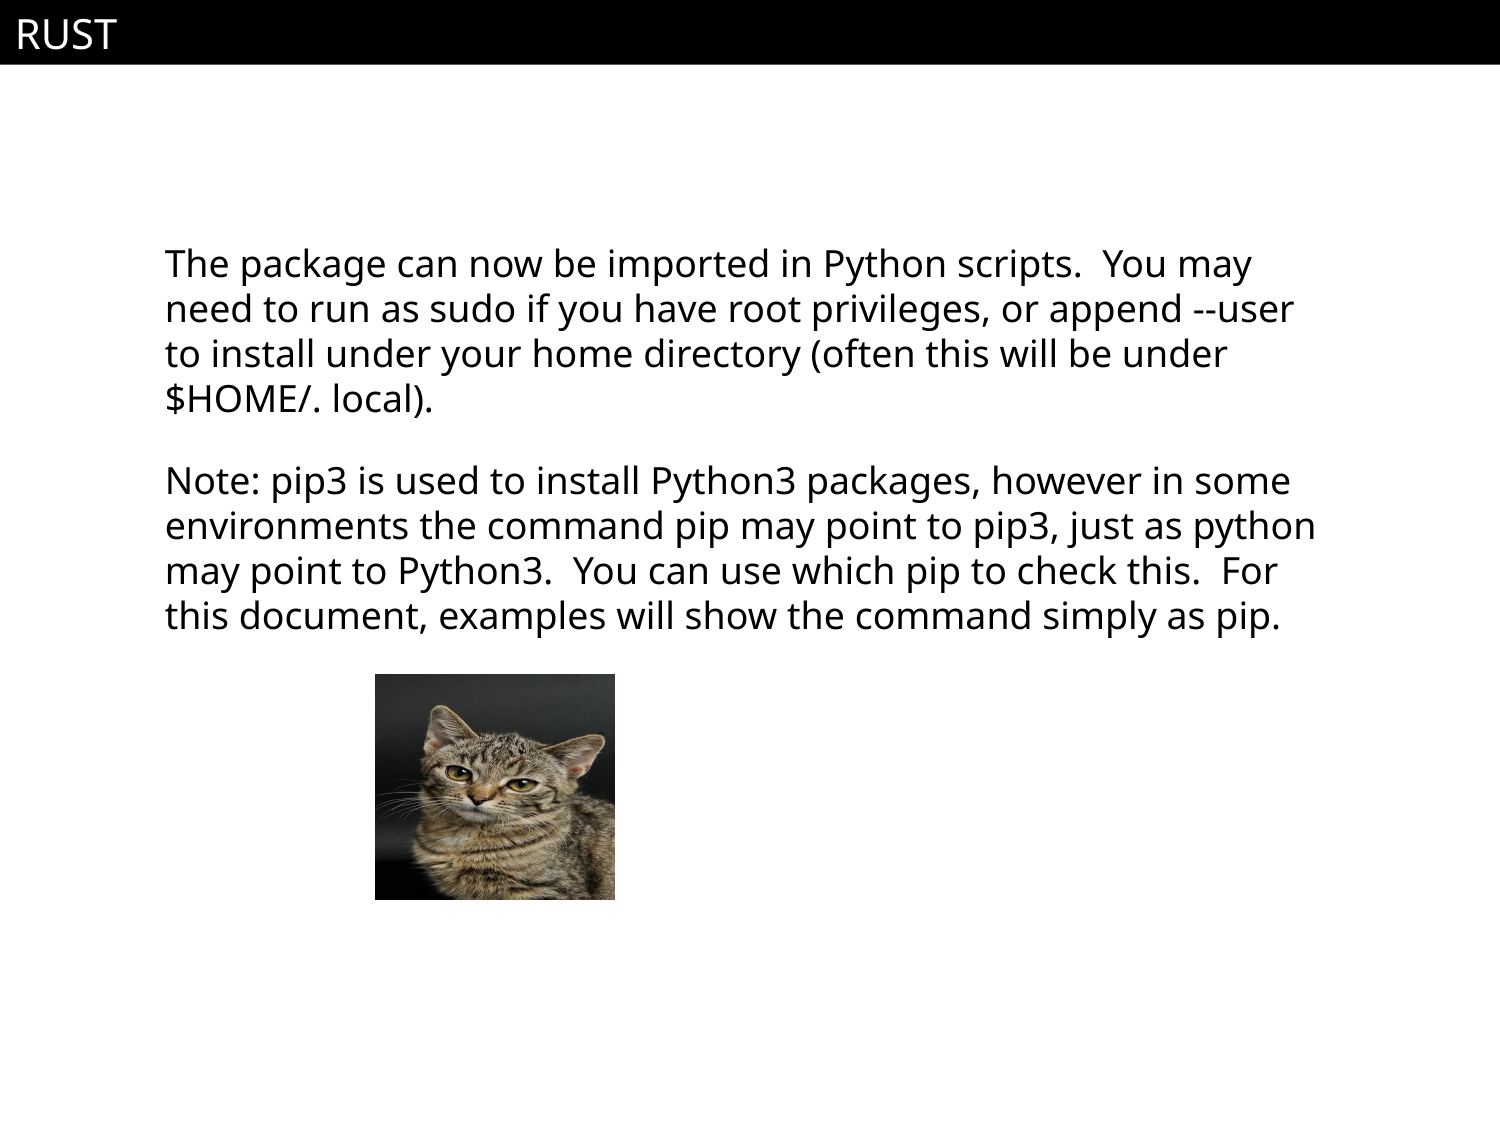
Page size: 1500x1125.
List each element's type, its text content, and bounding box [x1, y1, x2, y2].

picture [374, 674, 615, 901]
text_box RUST [0, 0, 1500, 65]
text_box The package can now be imported in Python scripts. You may need to run as sudo if you have root privileges, or append --user to install under your home directory (often this will be under $HOME/. local). Note: pip3 is used to install Python3 packages, however in some environments the command pip may point to pip3, just as python may point to Python3. You can use which pip to check this. For this document, examples will show the command simply as pip. [149, 187, 1350, 645]
